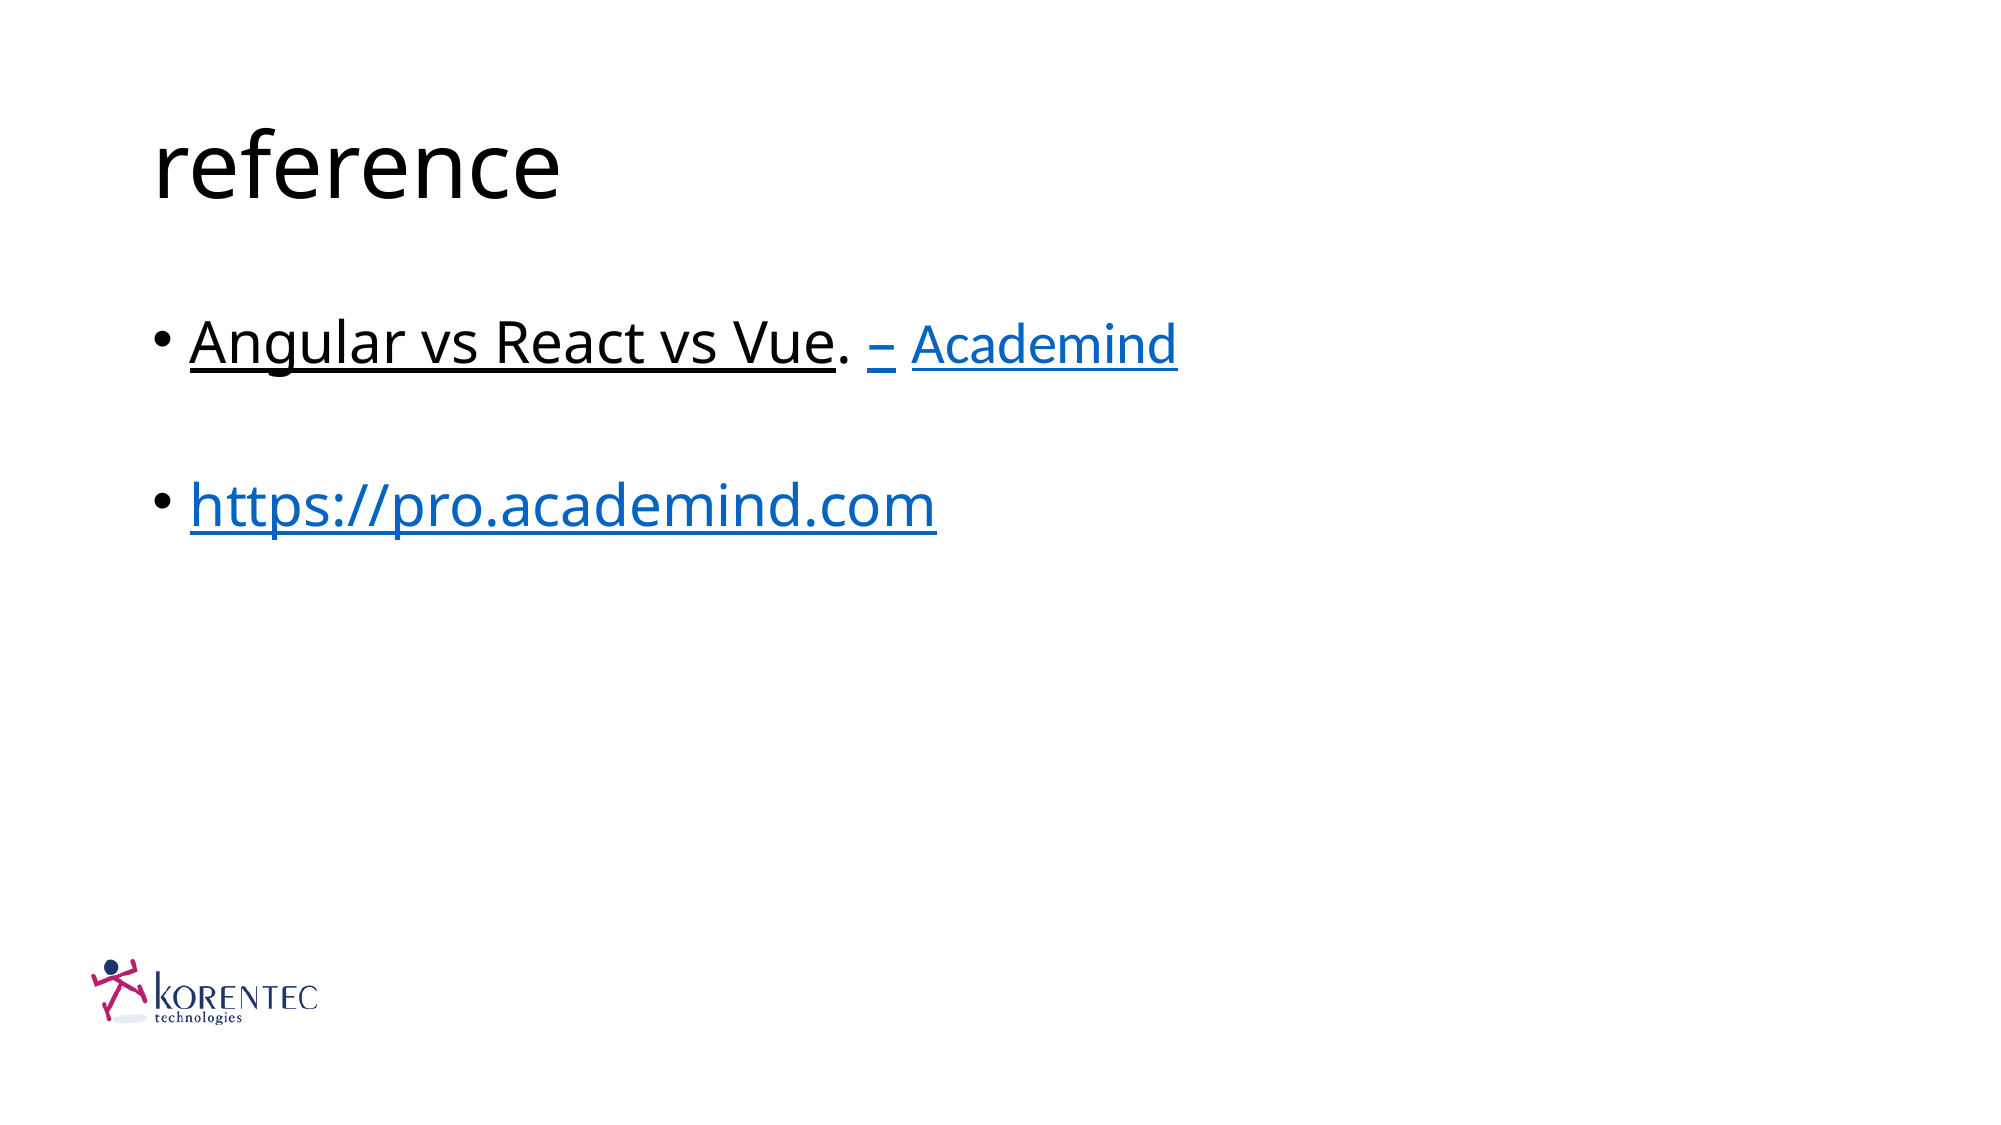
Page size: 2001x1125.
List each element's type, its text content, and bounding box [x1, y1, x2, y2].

title reference [137, 59, 1863, 278]
list Angular vs React vs Vue. – Academind https://pro.academind.com [137, 299, 1863, 1014]
picture [91, 959, 317, 1025]
